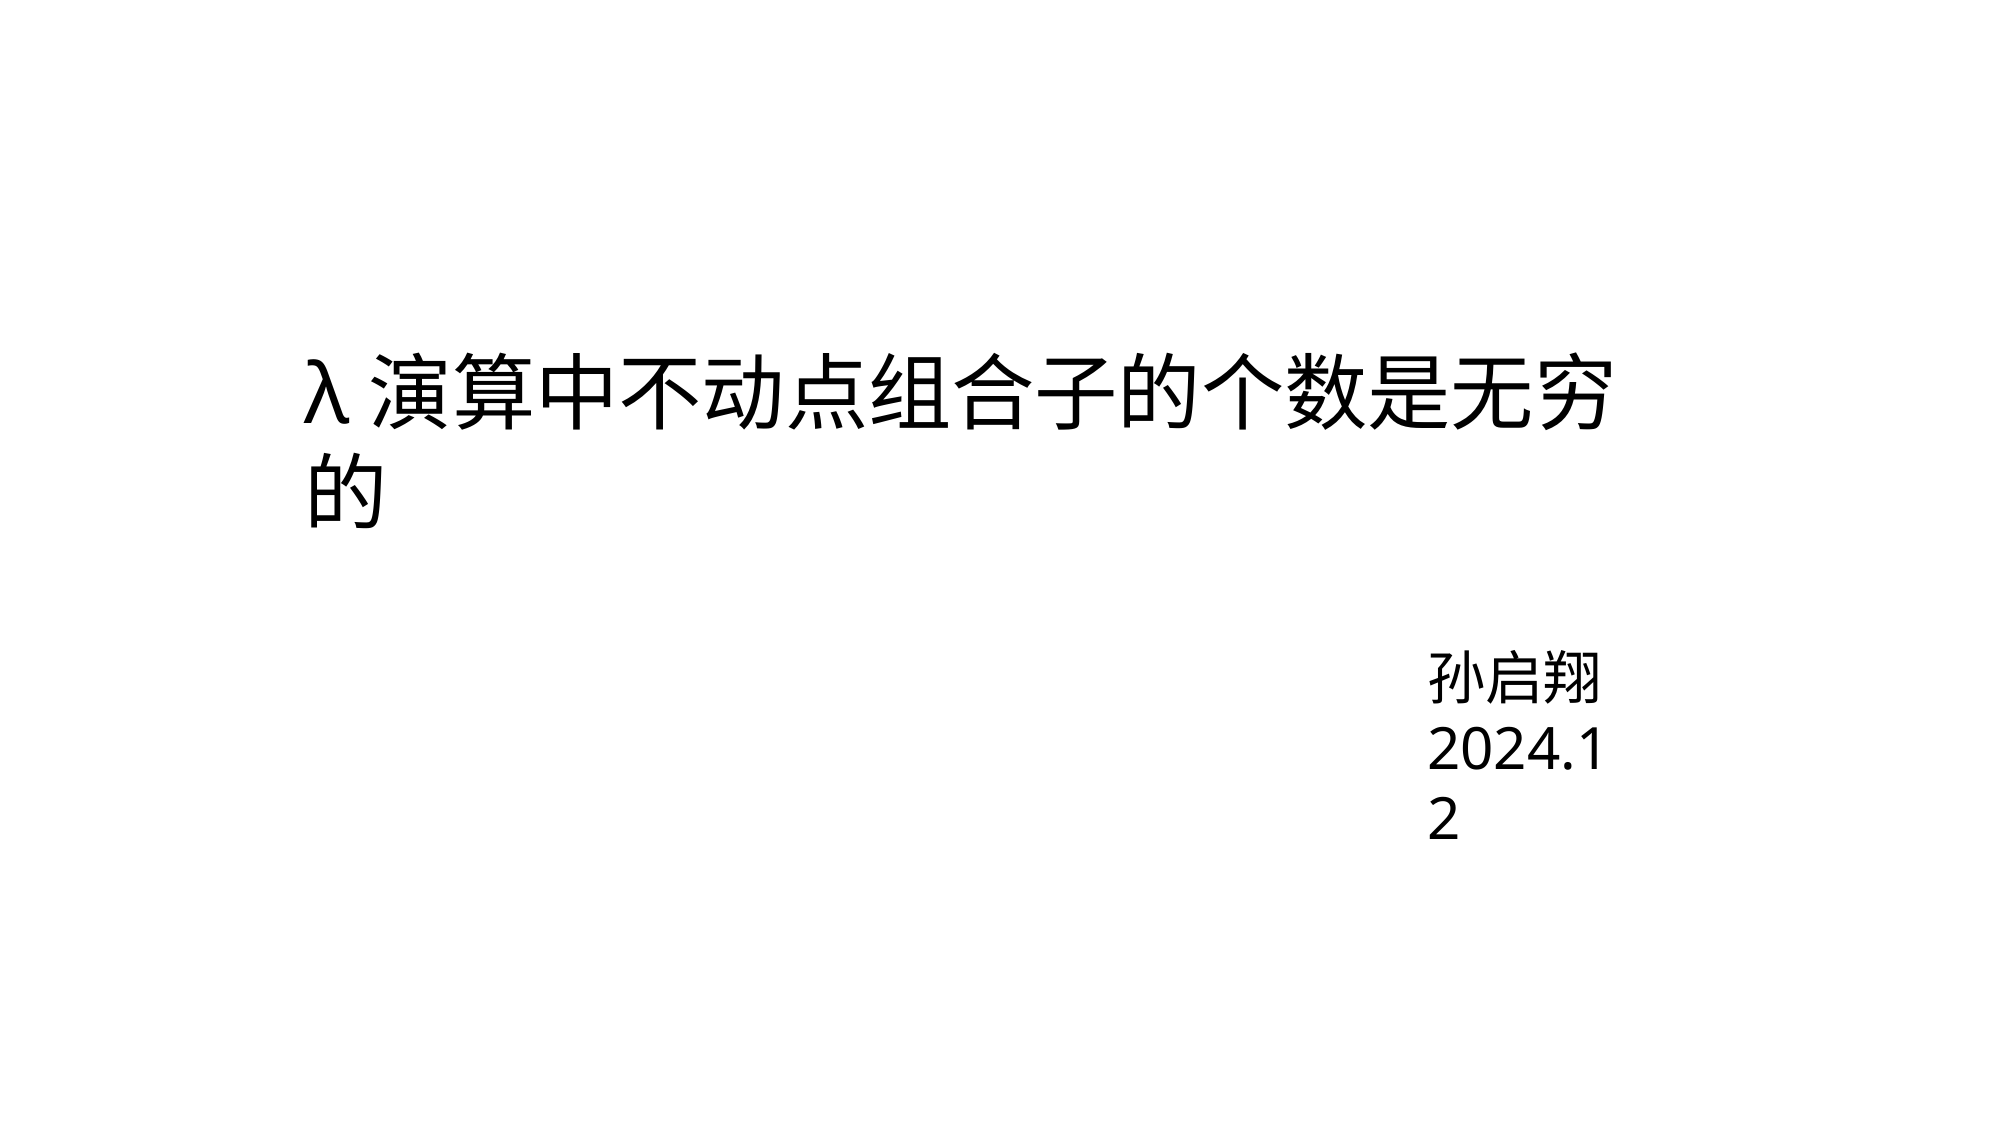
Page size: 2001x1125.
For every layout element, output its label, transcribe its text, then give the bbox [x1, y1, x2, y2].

text_box 孙启翔 2024.12 [1412, 633, 1649, 929]
text_box λ演算中不动点组合子的个数是无穷的 [289, 333, 1711, 548]
